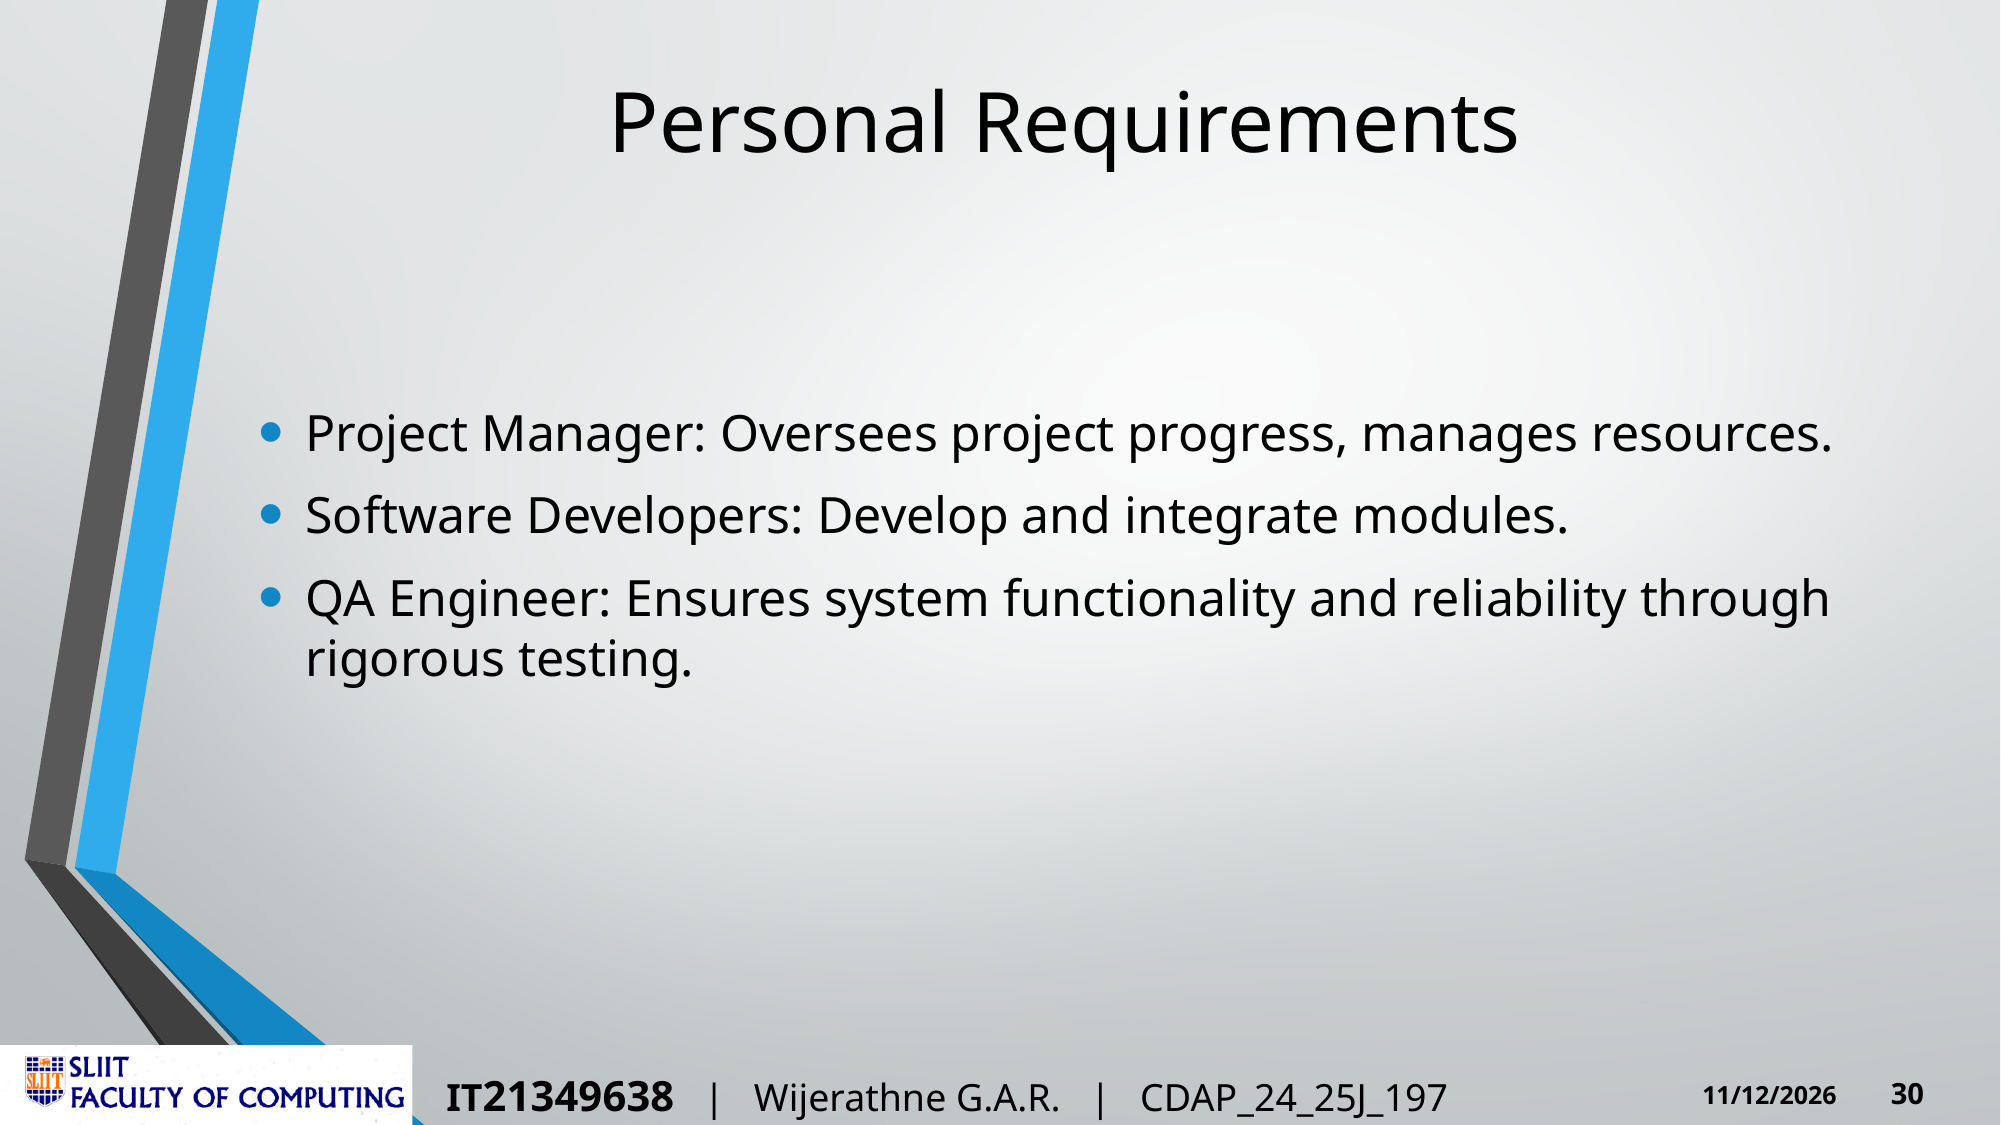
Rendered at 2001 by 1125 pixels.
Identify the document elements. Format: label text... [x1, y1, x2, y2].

text_box IT21349638 | Wijerathne G.A.R. | CDAP_24_25J_197 [430, 1064, 1551, 1125]
list Project Manager: Oversees project progress, manages resources. Software Developers: Develop and integrate modules. QA Engineer: Ensures system functionality and reliability through rigorous testing. [243, 200, 1900, 888]
picture [0, 1045, 413, 1125]
title Personal Requirements [243, 0, 1887, 200]
